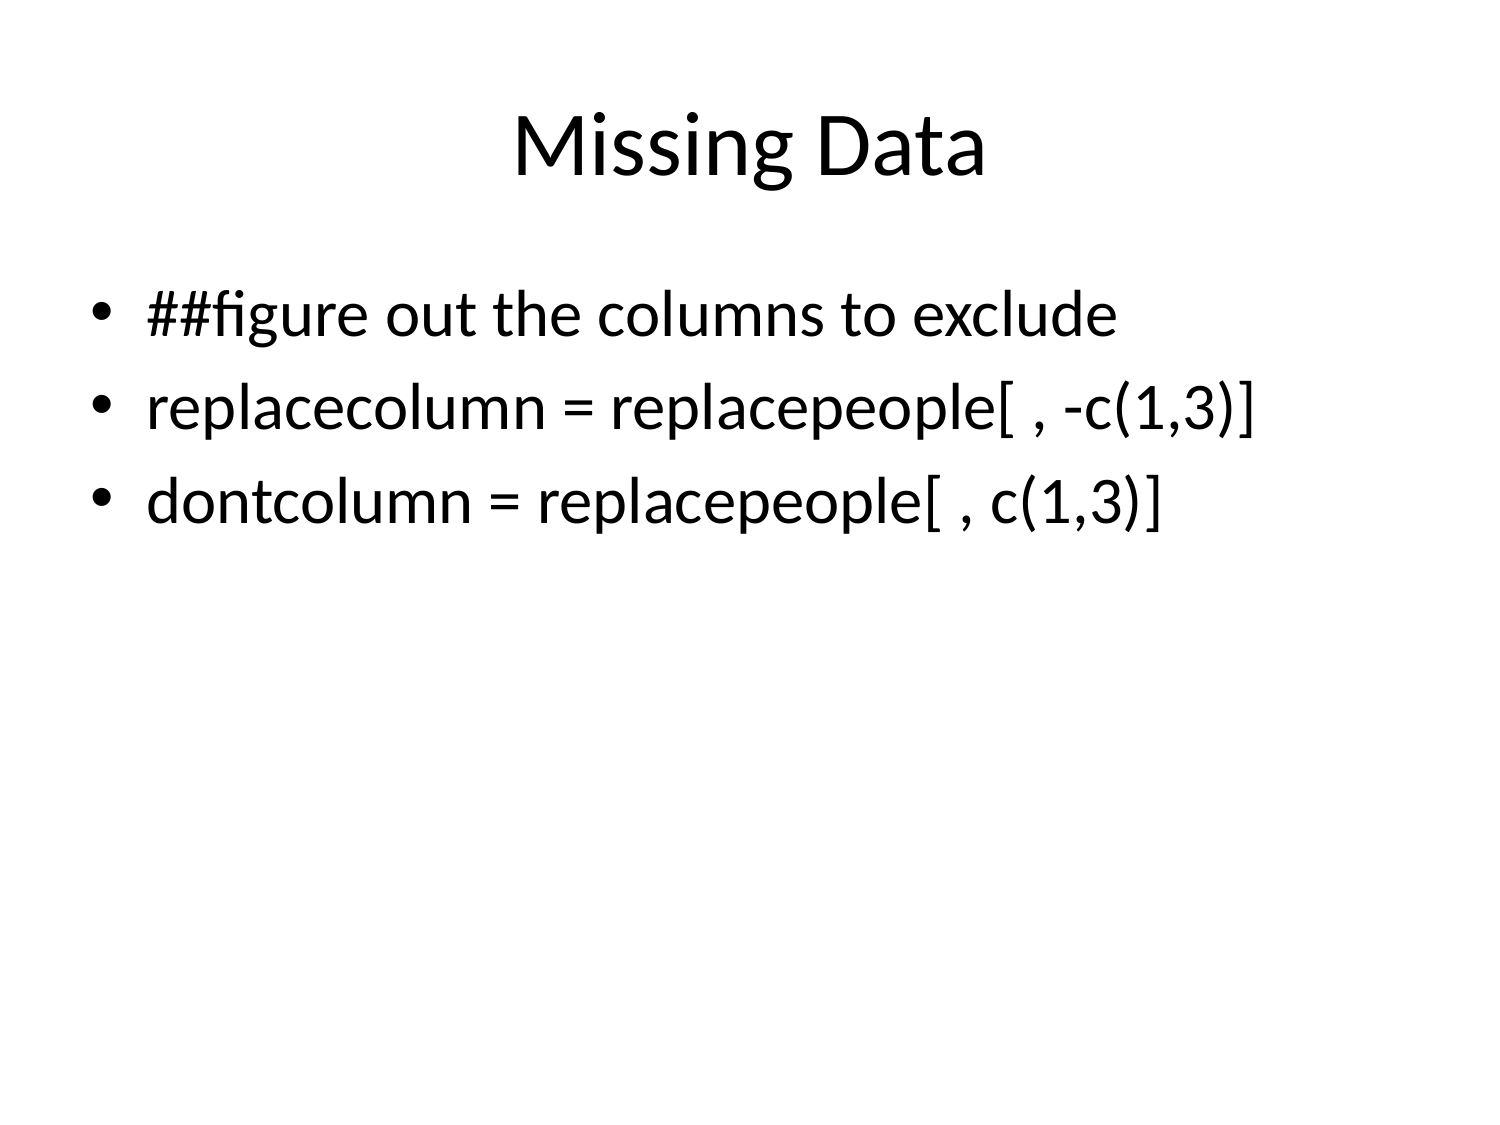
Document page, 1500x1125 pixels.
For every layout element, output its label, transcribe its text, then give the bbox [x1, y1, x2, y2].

list ##figure out the columns to exclude replacecolumn = replacepeople[ , -c(1,3)] dontcolumn = replacepeople[ , c(1,3)] [75, 262, 1425, 1005]
title Missing Data [75, 45, 1425, 233]
